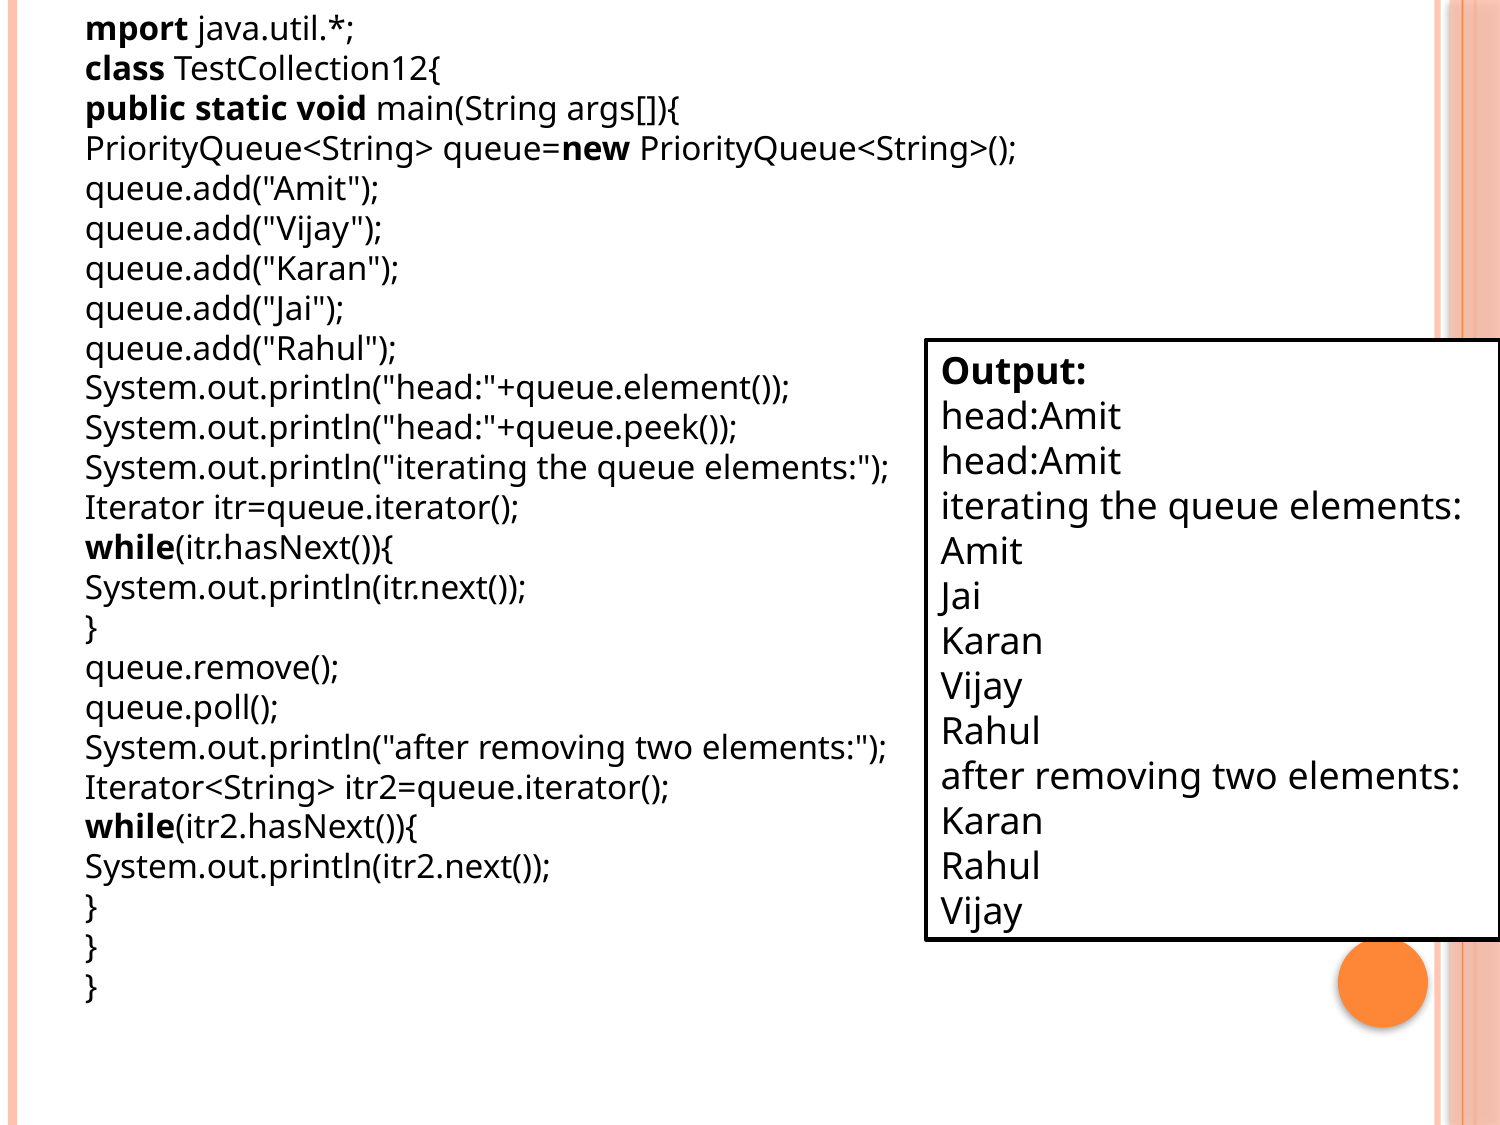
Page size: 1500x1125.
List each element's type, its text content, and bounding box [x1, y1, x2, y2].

text_box mport java.util.*; class TestCollection12{ public static void main(String args[]){ PriorityQueue<String> queue=new PriorityQueue<String>(); queue.add("Amit"); queue.add("Vijay"); queue.add("Karan"); queue.add("Jai"); queue.add("Rahul"); System.out.println("head:"+queue.element()); System.out.println("head:"+queue.peek()); System.out.println("iterating the queue elements:"); Iterator itr=queue.iterator(); while(itr.hasNext()){ System.out.println(itr.next()); } queue.remove(); queue.poll(); System.out.println("after removing two elements:"); Iterator<String> itr2=queue.iterator(); while(itr2.hasNext()){ System.out.println(itr2.next()); } } } [70, 0, 1348, 1053]
text_box Output: head:Amit head:Amit iterating the queue elements: Amit Jai Karan Vijay Rahul after removing two elements: Karan Rahul Vijay [924, 338, 1500, 942]
